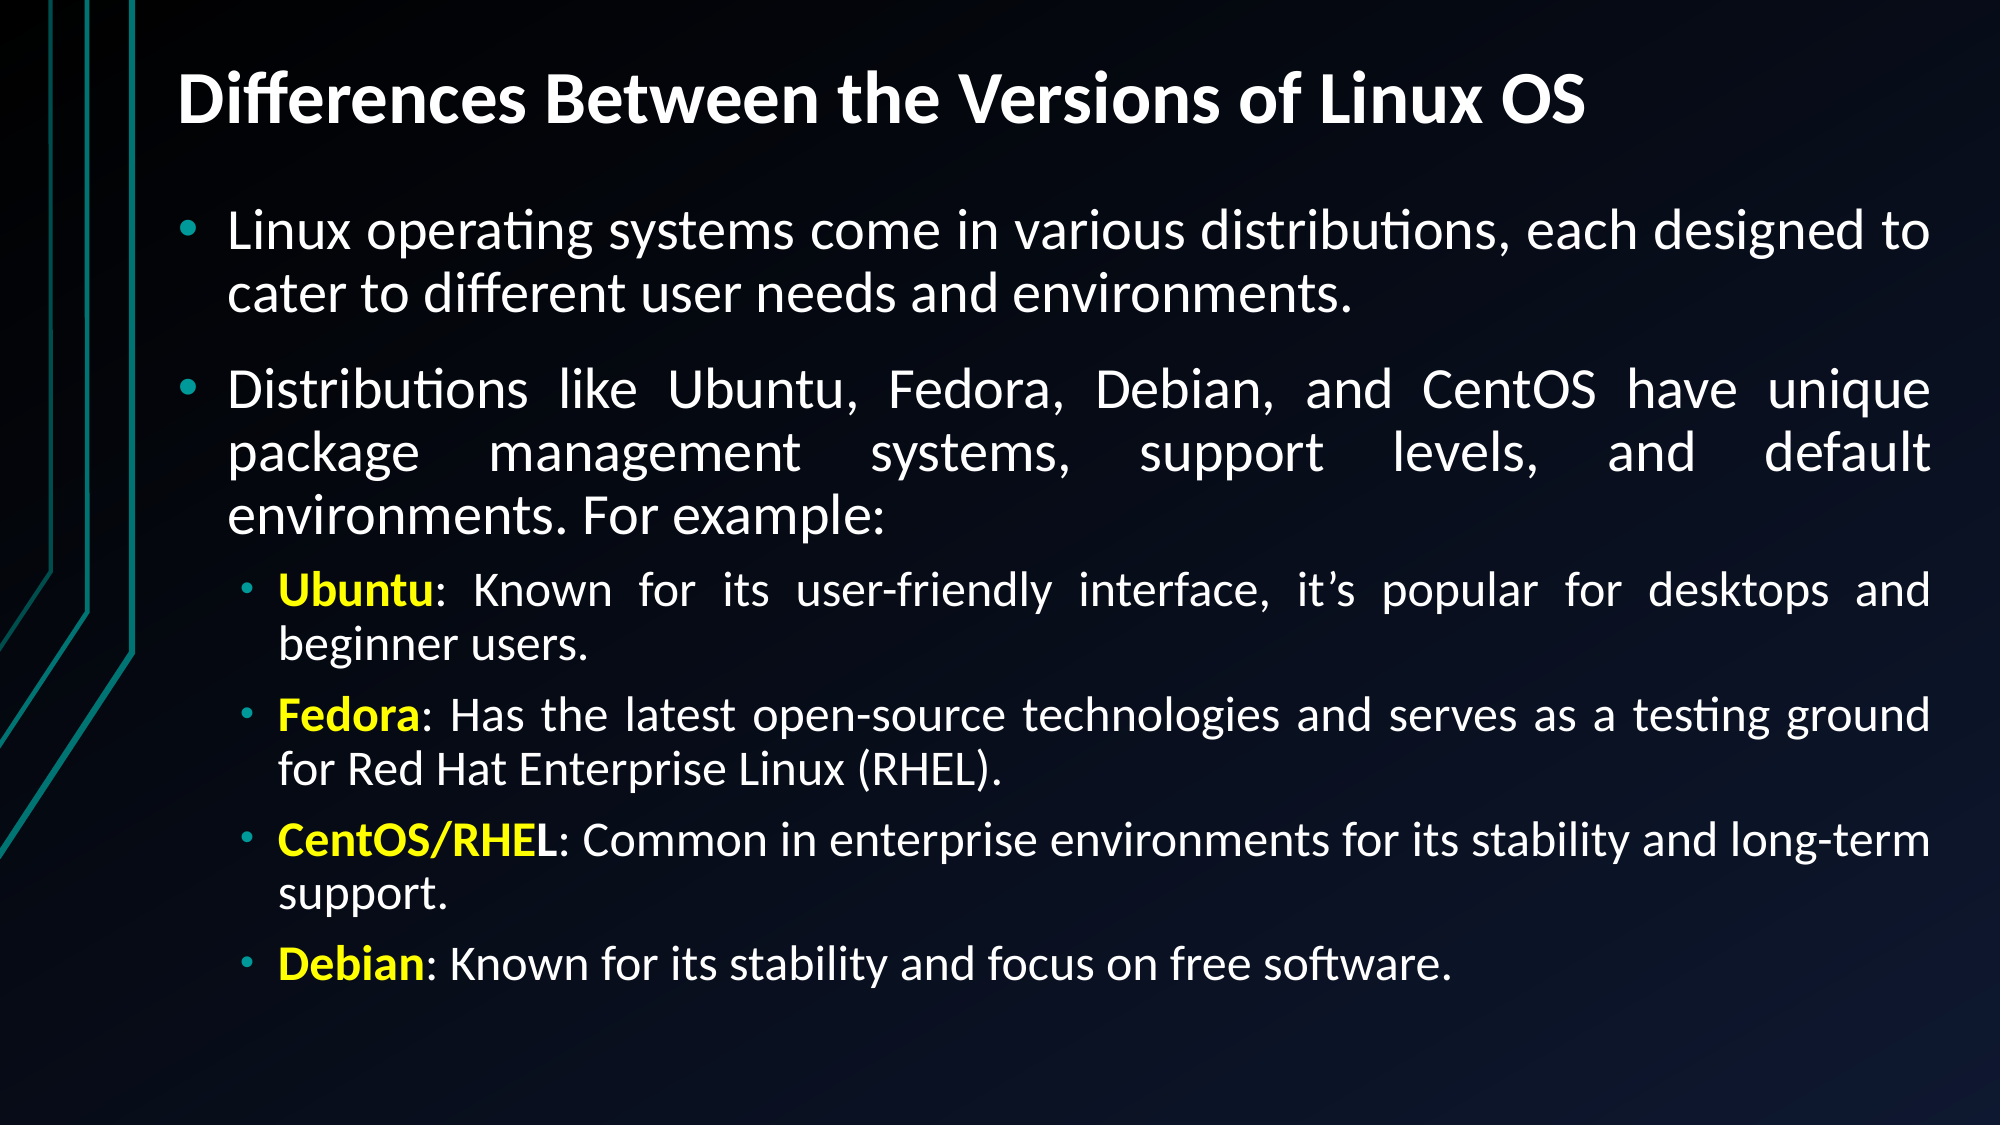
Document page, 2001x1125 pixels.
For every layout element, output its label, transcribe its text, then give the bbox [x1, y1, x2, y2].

title Differences Between the Versions of Linux OS [157, 45, 1953, 150]
list Linux operating systems come in various distributions, each designed to cater to different user needs and environments. Distributions like Ubuntu, Fedora, Debian, and CentOS have unique package management systems, support levels, and default environments. For example: Ubuntu: Known for its user-friendly interface, it’s popular for desktops and beginner users. Fedora: Has the latest open-source technologies and serves as a testing ground for Red Hat Enterprise Linux (RHEL). CentOS/RHEL: Common in enterprise environments for its stability and long-term support. Debian: Known for its stability and focus on free software. [157, 189, 1953, 1080]
